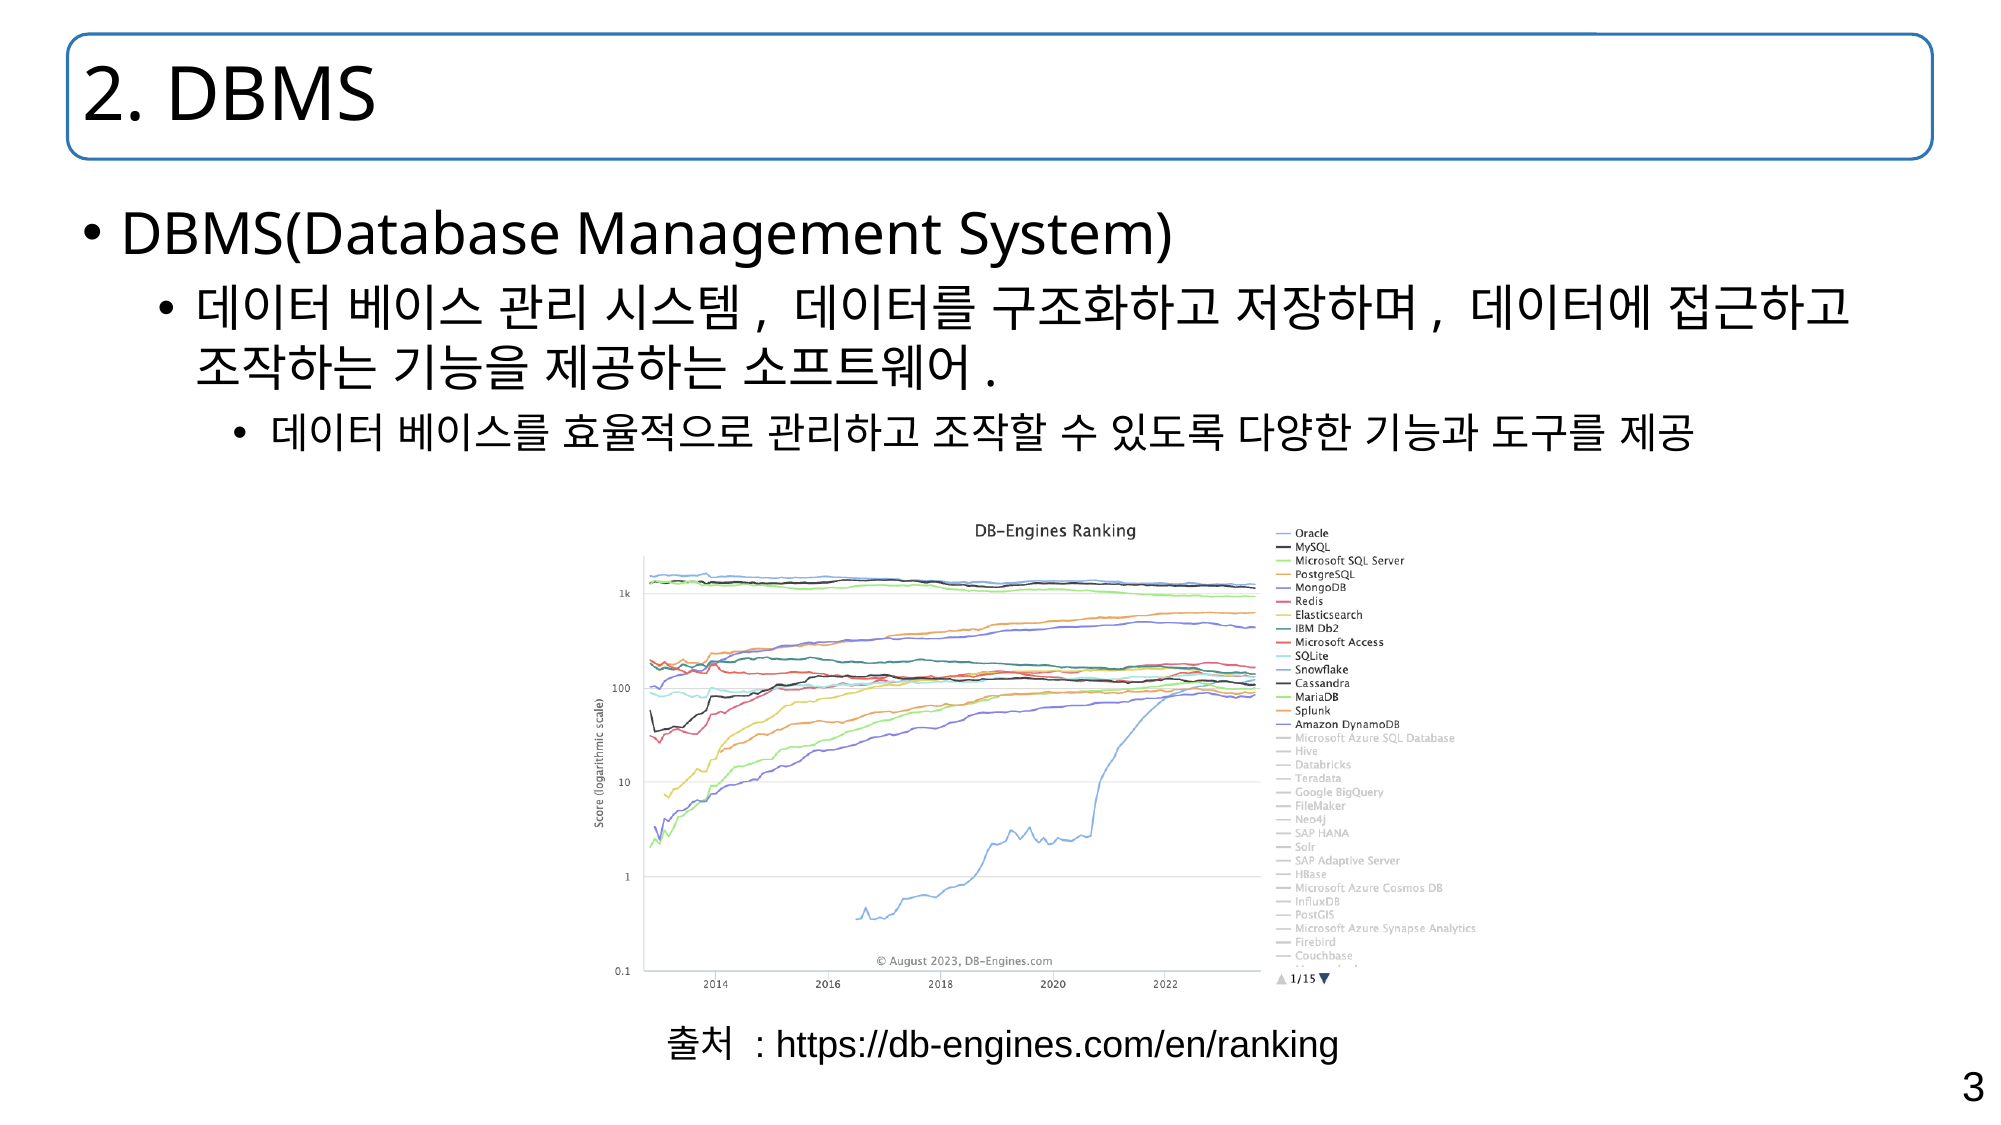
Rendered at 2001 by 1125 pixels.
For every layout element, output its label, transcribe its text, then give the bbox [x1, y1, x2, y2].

list DBMS(Database Management System) 데이터 베이스 관리 시스템, 데이터를 구조화하고 저장하며, 데이터에 접근하고 조작하는 기능을 제공하는 소프트웨어. 데이터 베이스를 효율적으로 관리하고 조작할 수 있도록 다양한 기능과 도구를 제공 [67, 189, 1933, 1019]
picture [581, 514, 1494, 995]
text_box 출처 : https://db-engines.com/en/ranking [651, 1013, 1355, 1073]
title 2. DBMS [67, 34, 1933, 160]
